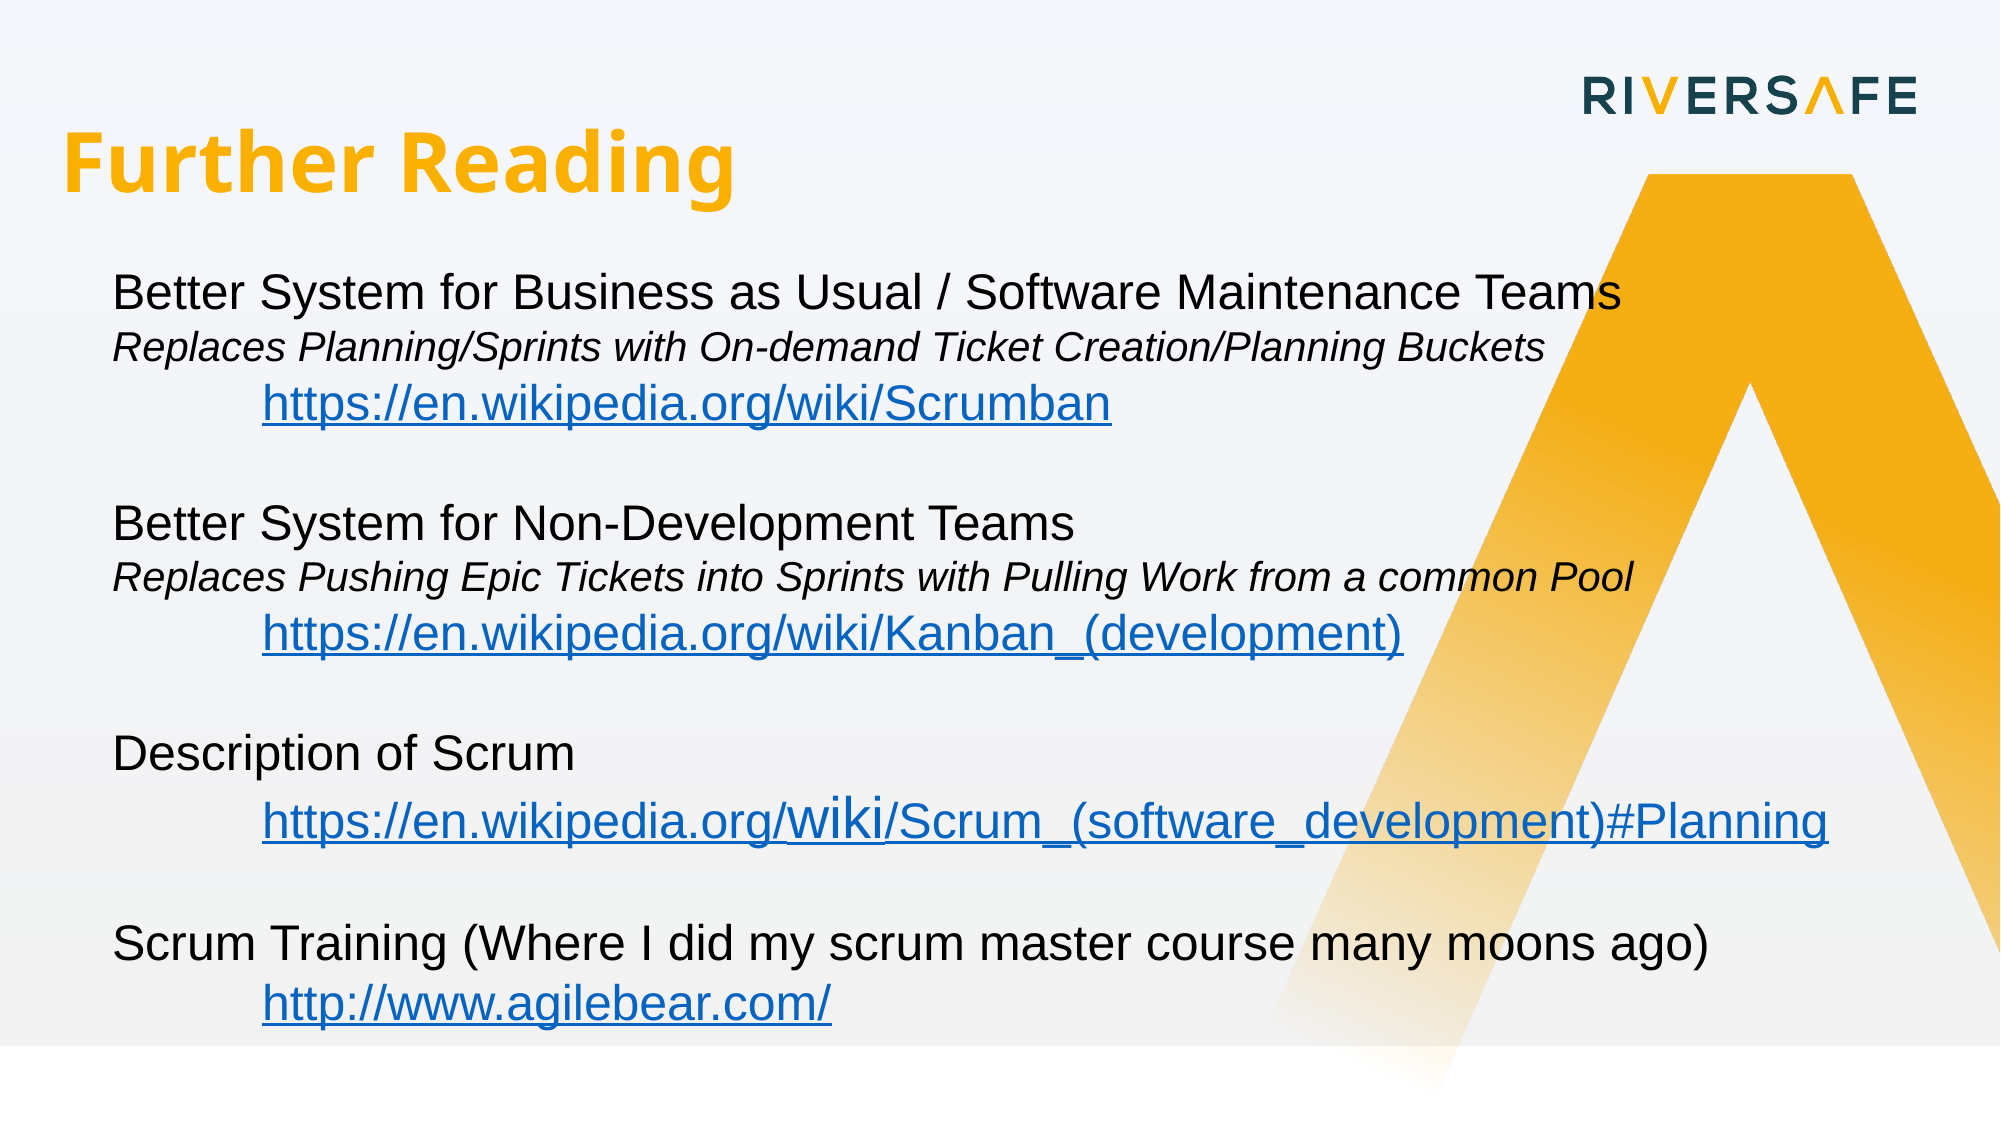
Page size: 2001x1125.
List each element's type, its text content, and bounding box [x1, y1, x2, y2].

text_box Better System for Business as Usual / Software Maintenance Teams Replaces Planning/Sprints with On-demand Ticket Creation/Planning Buckets https://en.wikipedia.org/wiki/Scrumban Better System for Non-Development Teams Replaces Pushing Epic Tickets into Sprints with Pulling Work from a common Pool https://en.wikipedia.org/wiki/Kanban_(development) Description of Scrum https://en.wikipedia.org/wiki/Scrum_(software_development)#Planning Scrum Training (Where I did my scrum master course many moons ago) http://www.agilebear.com/ [97, 252, 1883, 382]
picture [1584, 75, 1916, 115]
picture [1206, 174, 2001, 1125]
text_box Further Reading [45, 113, 1738, 194]
